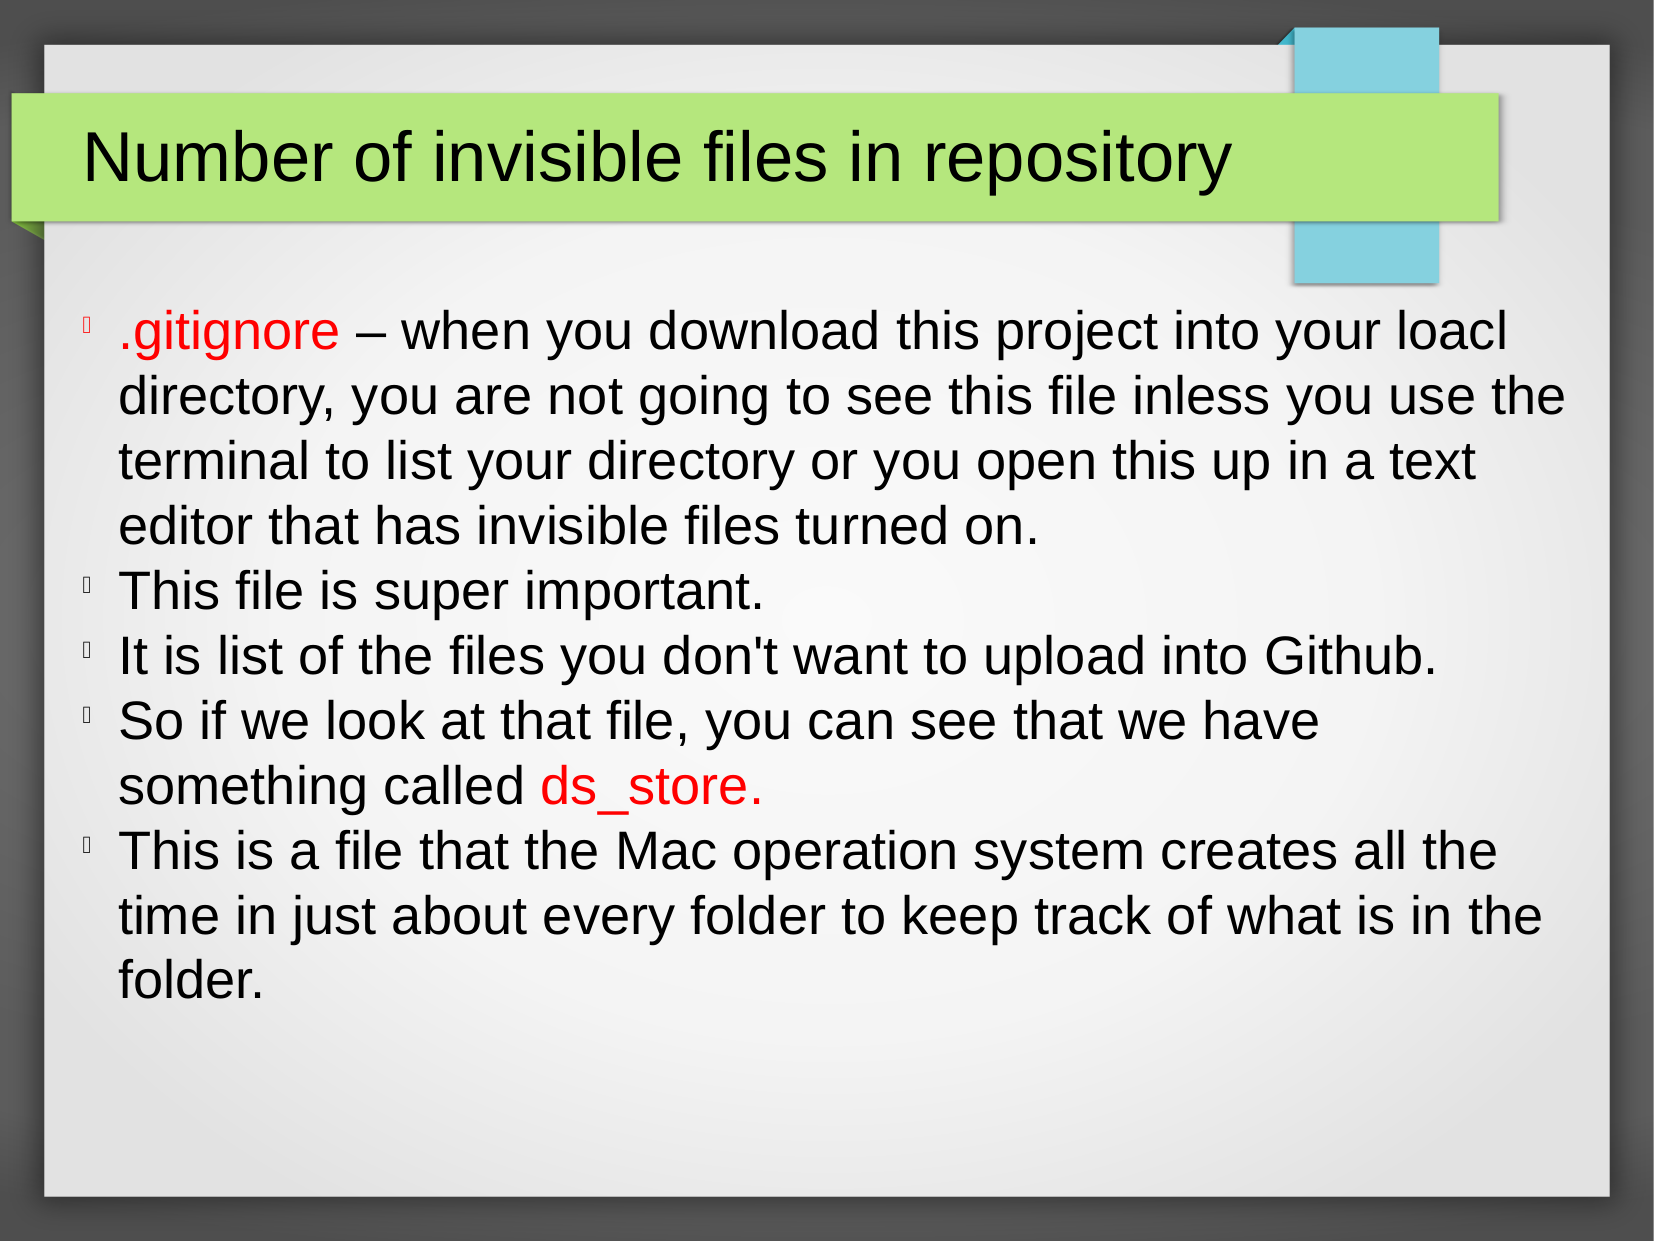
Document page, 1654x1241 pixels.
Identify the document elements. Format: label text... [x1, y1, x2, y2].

picture [0, 0, 1654, 1241]
text_box Number of invisible files in repository [82, 94, 1264, 213]
text_box .gitignore – when you download this project into your loacl directory, you are not going to see this file inless you use the terminal to list your directory or you open this up in a text editor that has invisible files turned on. This file is super important. It is list of the files you don't want to upload into Github. So if we look at that file, you can see that we have something called ds_store. This is a file that the Mac operation system creates all the time in just about every folder to keep track of what is in the folder. [82, 295, 1571, 1015]
